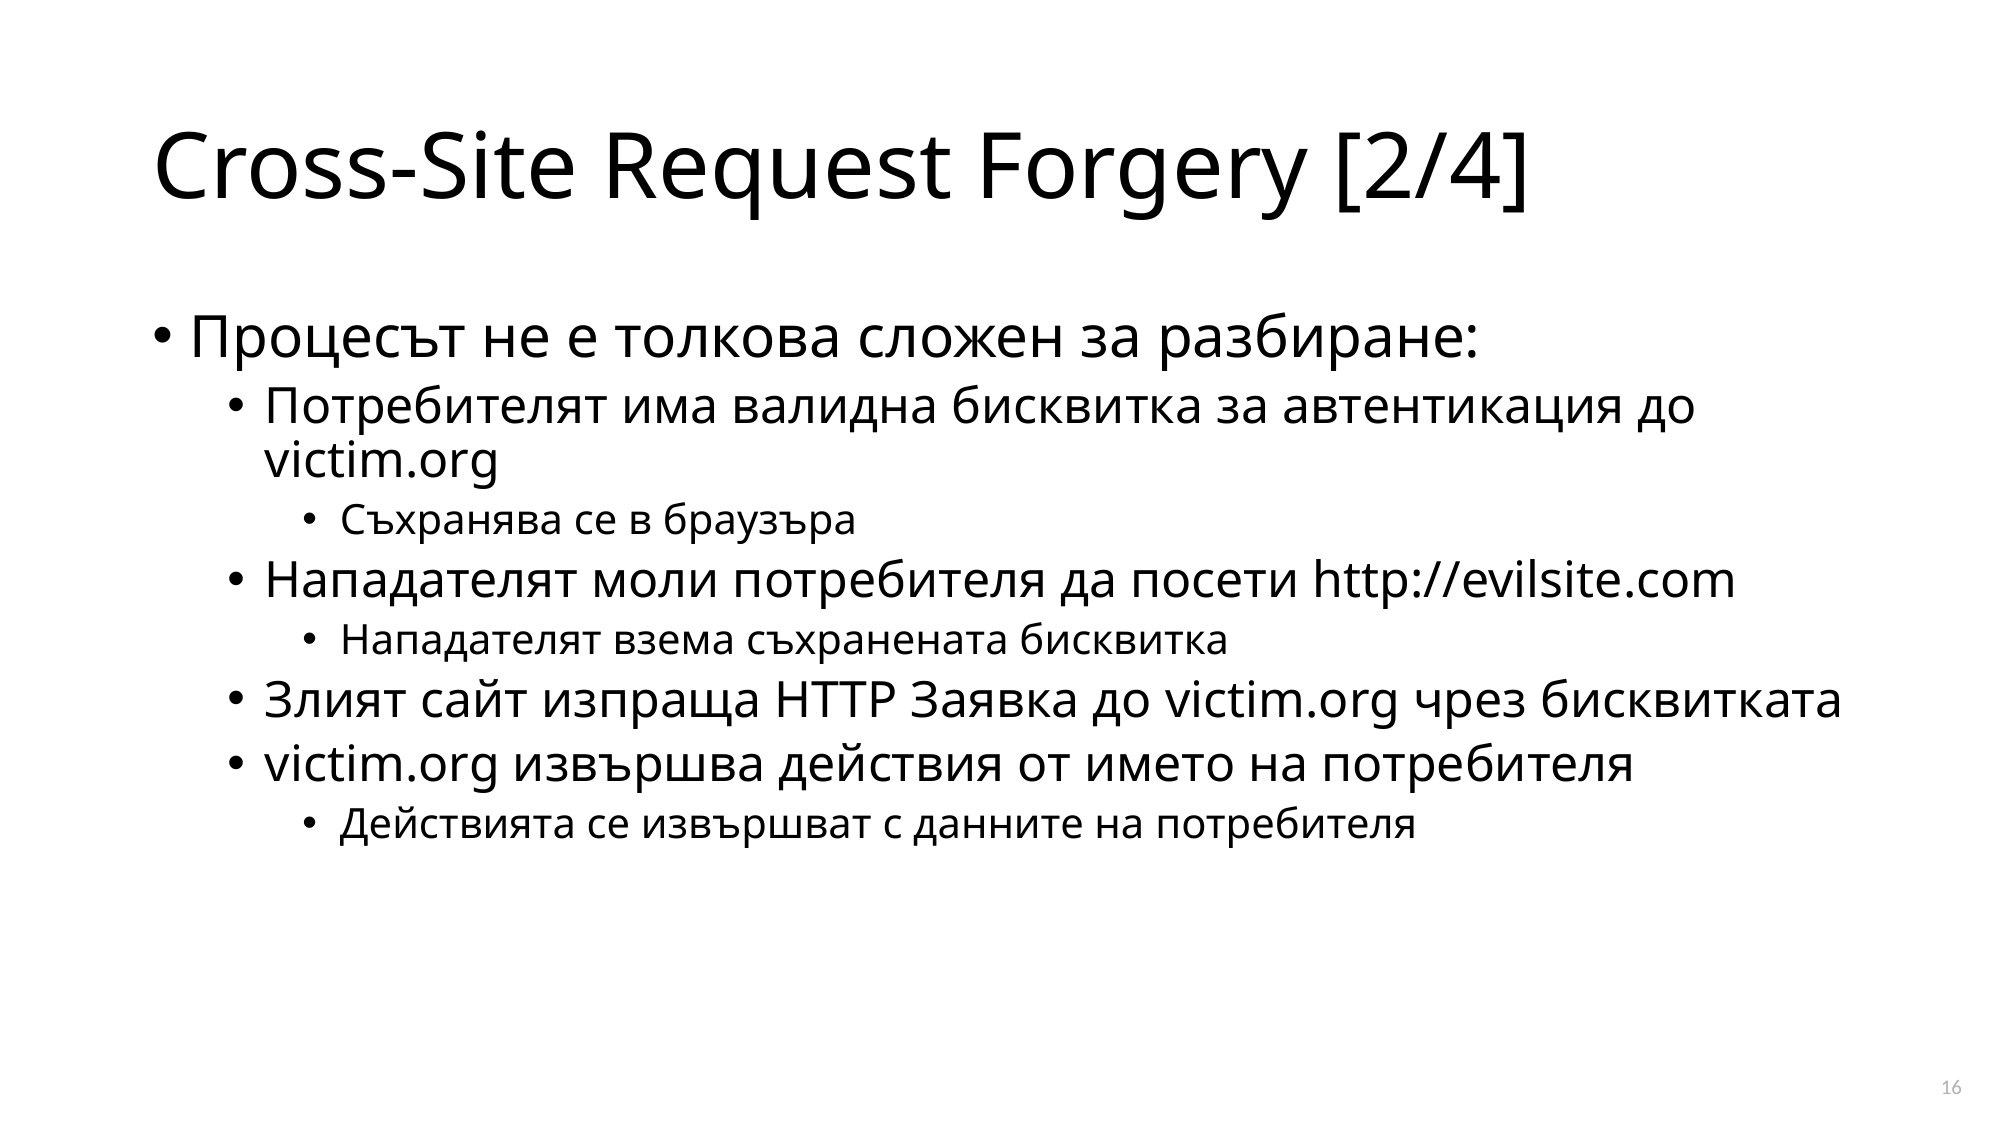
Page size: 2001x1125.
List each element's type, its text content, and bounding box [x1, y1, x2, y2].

slide_number 16 [1897, 1070, 1968, 1103]
title Cross-Site Request Forgery [2/4] [137, 59, 1863, 278]
list Процесът не е толкова сложен за разбиране: Потребителят има валидна бисквитка за автентикация до victim.org Съхранява се в браузъра Нападателят моли потребителя да посети http://evilsite.com Нападателят взема съхранената бисквитка Злият сайт изпраща HTTP Заявка до victim.org чрез бисквитката victim.org извършва действия от името на потребителя Действията се извършват с данните на потребителя [137, 299, 1863, 1014]
